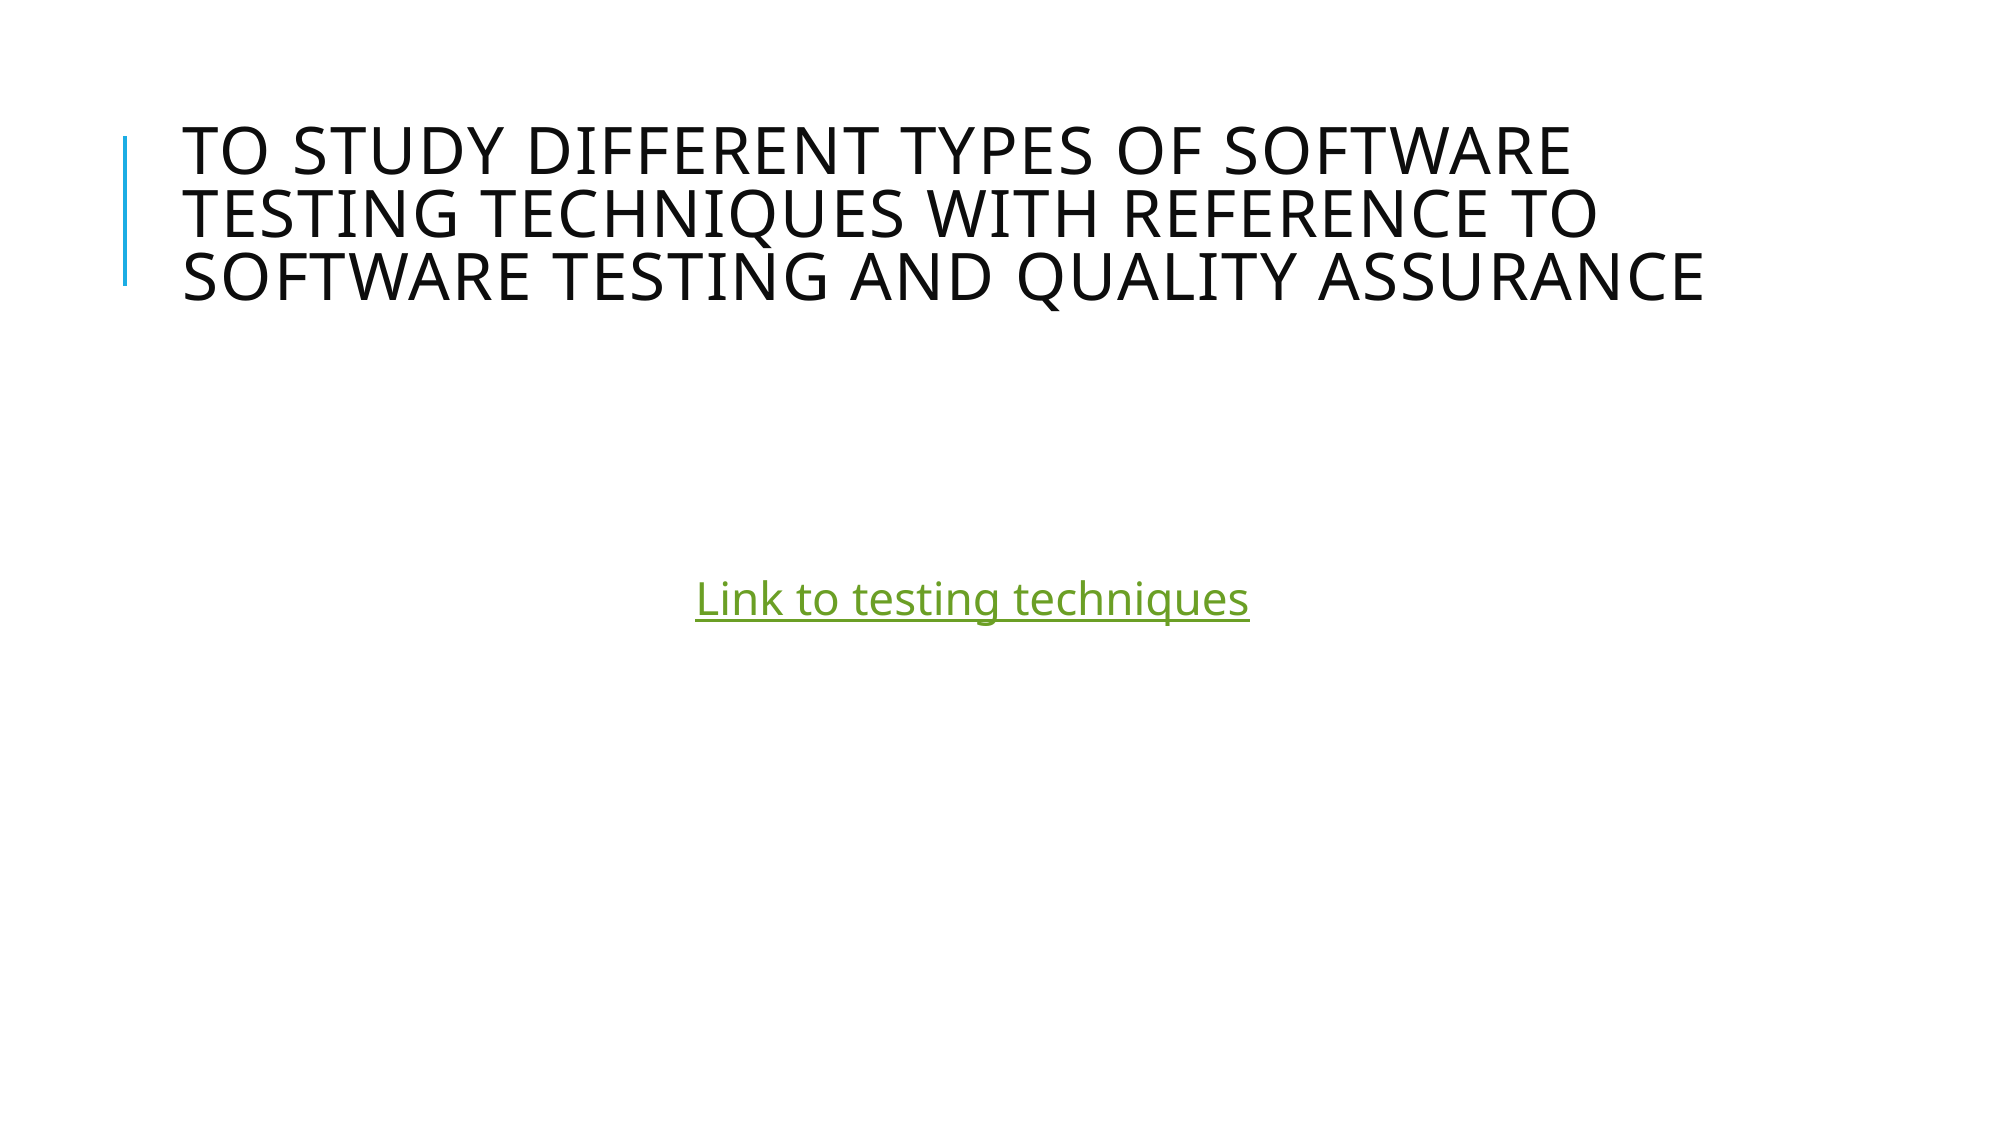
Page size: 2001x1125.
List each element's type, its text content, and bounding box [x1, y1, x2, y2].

title To study different types of software testing techniques with reference to software testing and quality assurance [168, 96, 1763, 342]
list Link to testing techniques [168, 562, 1763, 1035]
